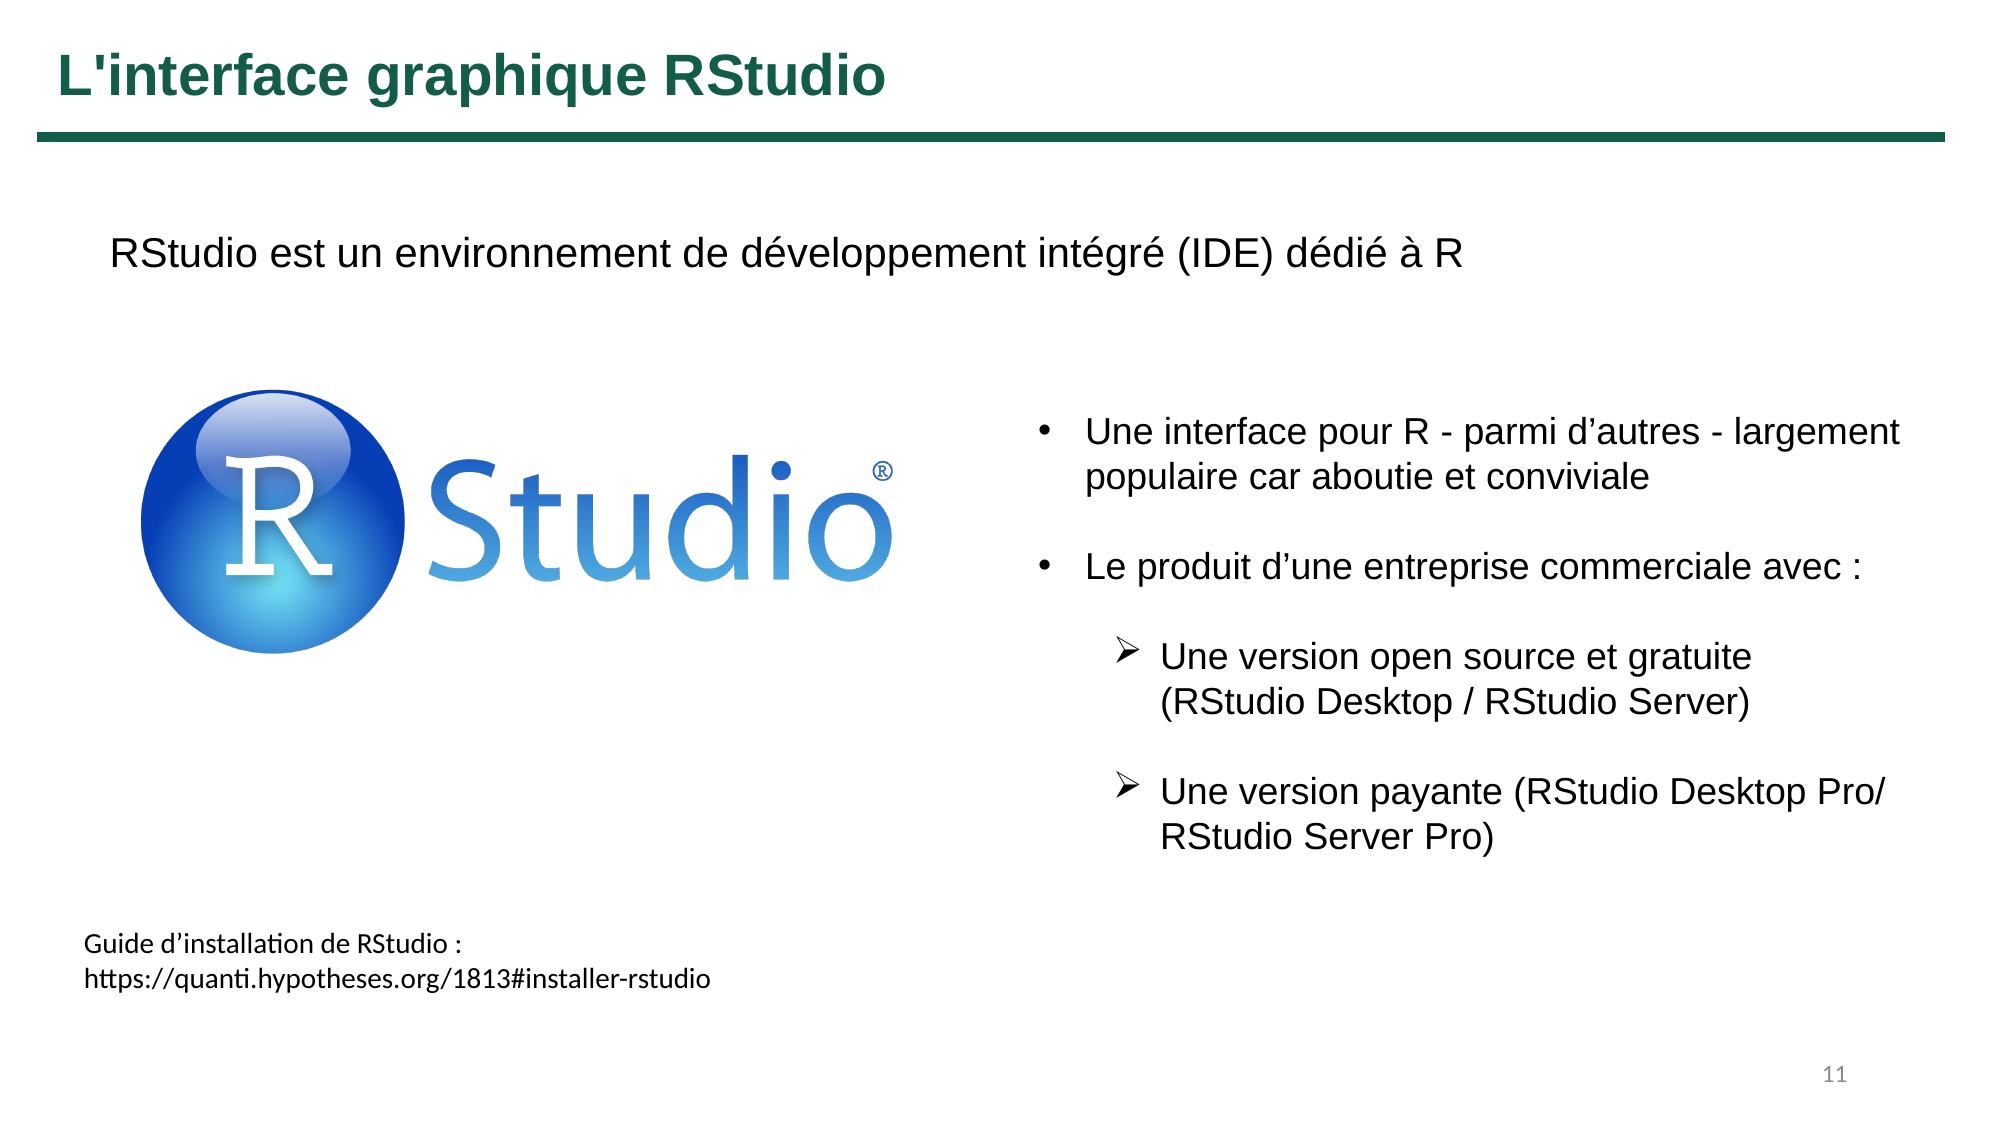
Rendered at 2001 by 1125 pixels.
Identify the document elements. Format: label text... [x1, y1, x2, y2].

text_box L'interface graphique RStudio [42, 29, 920, 115]
slide_number 11 [1412, 1042, 1863, 1103]
picture [137, 309, 896, 742]
text_box RStudio est un environnement de développement intégré (IDE) dédié à R [94, 217, 1696, 283]
text_box [37, 132, 1945, 142]
text_box Une interface pour R - parmi d’autres - largement populaire car aboutie et conviviale Le produit d’une entreprise commerciale avec : Une version open source et gratuite (RStudio Desktop / RStudio Server) Une version payante (RStudio Desktop Pro/ RStudio Server Pro) [1023, 399, 1922, 955]
text_box Guide d’installation de RStudio : https://quanti.hypotheses.org/1813#installer-rstudio [69, 916, 1018, 1002]
